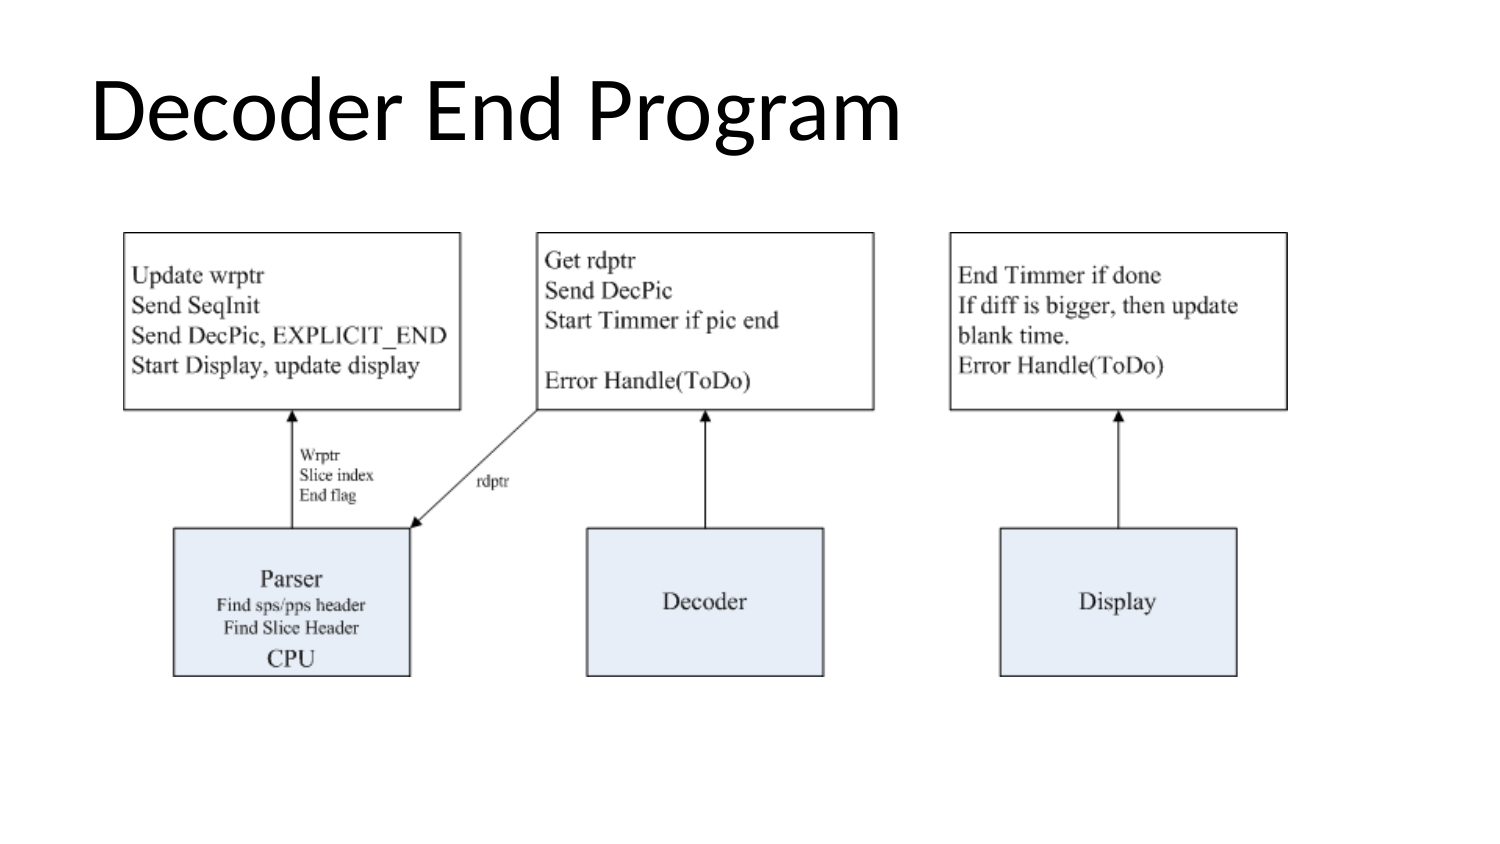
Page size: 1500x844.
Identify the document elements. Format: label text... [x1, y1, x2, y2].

picture [123, 232, 1289, 677]
title Decoder End Program [75, 33, 1425, 175]
